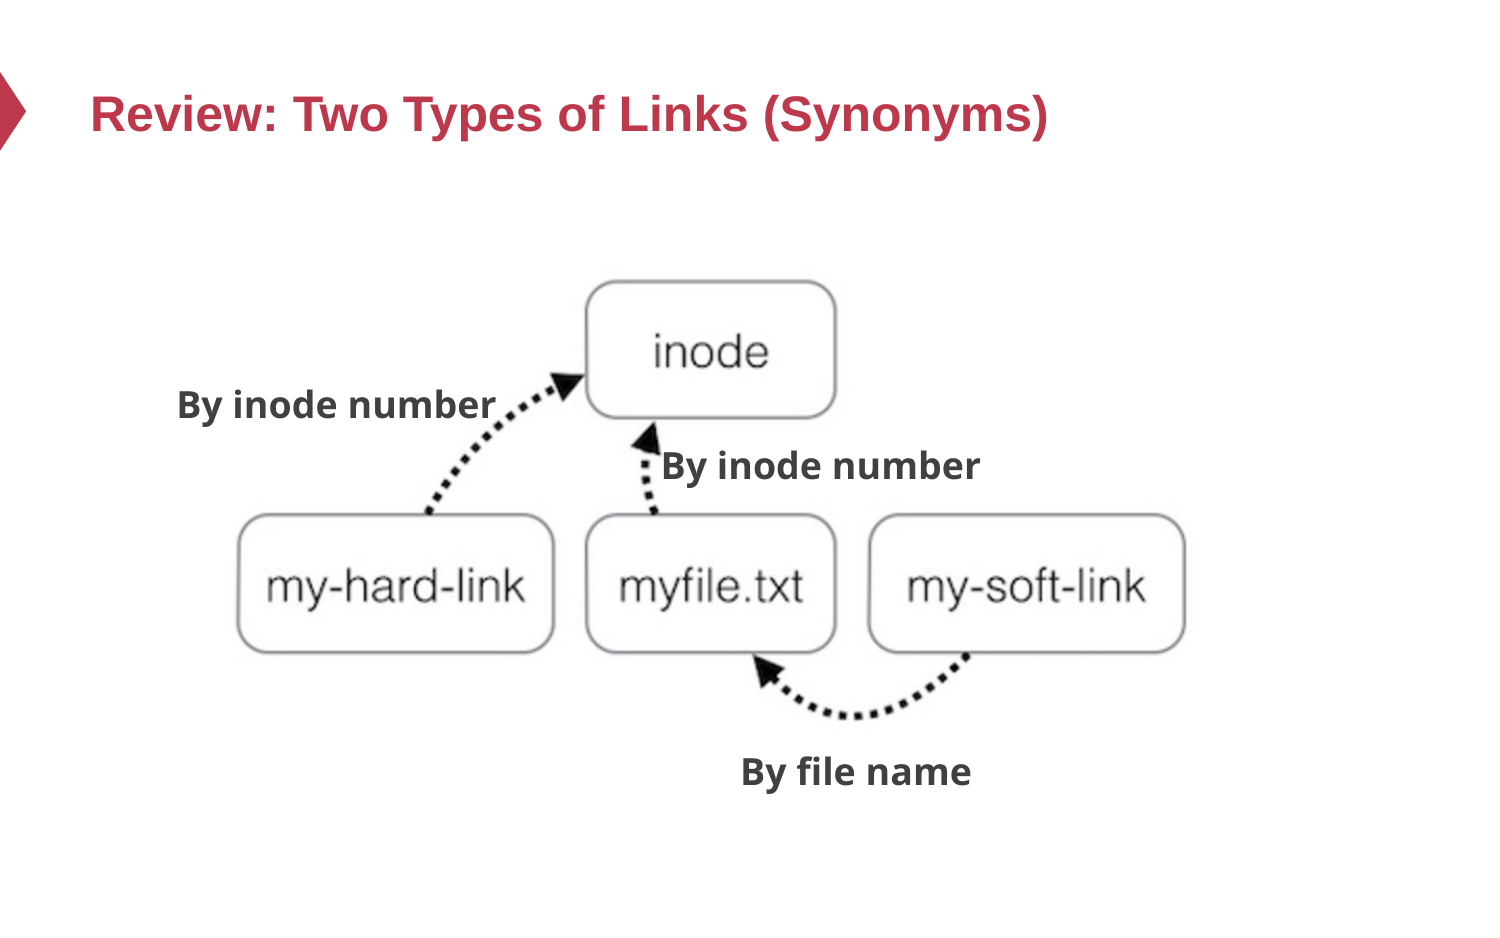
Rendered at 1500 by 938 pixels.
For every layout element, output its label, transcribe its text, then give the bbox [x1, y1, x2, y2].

text_box By file name [667, 756, 1046, 801]
picture [218, 267, 1211, 748]
text_box By inode number [147, 374, 213, 434]
title Review: Two Types of Links (Synonyms) [75, 37, 1425, 186]
